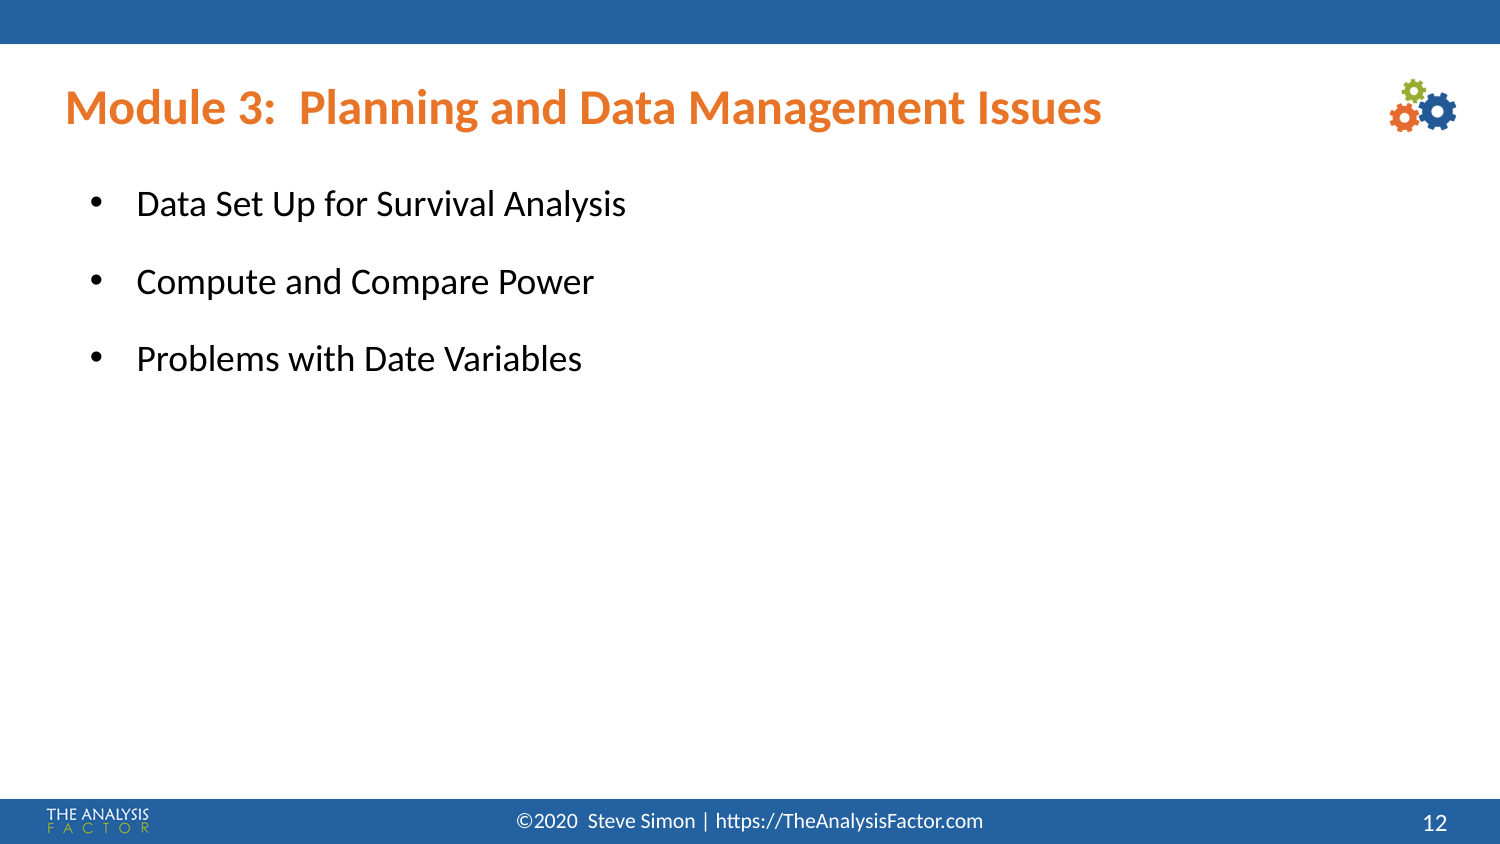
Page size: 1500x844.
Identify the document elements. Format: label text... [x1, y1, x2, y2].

text_box Module 3: Planning and Data Management Issues [50, 33, 1450, 175]
text_box ©2020 Steve Simon | https://TheAnalysisFactor.com [449, 796, 1050, 842]
picture [0, 0, 1500, 844]
text_box <number> [1112, 798, 1463, 844]
text_box Data Set Up for Survival Analysis Compute and Compare Power Problems with Date Variables [75, 171, 1450, 772]
